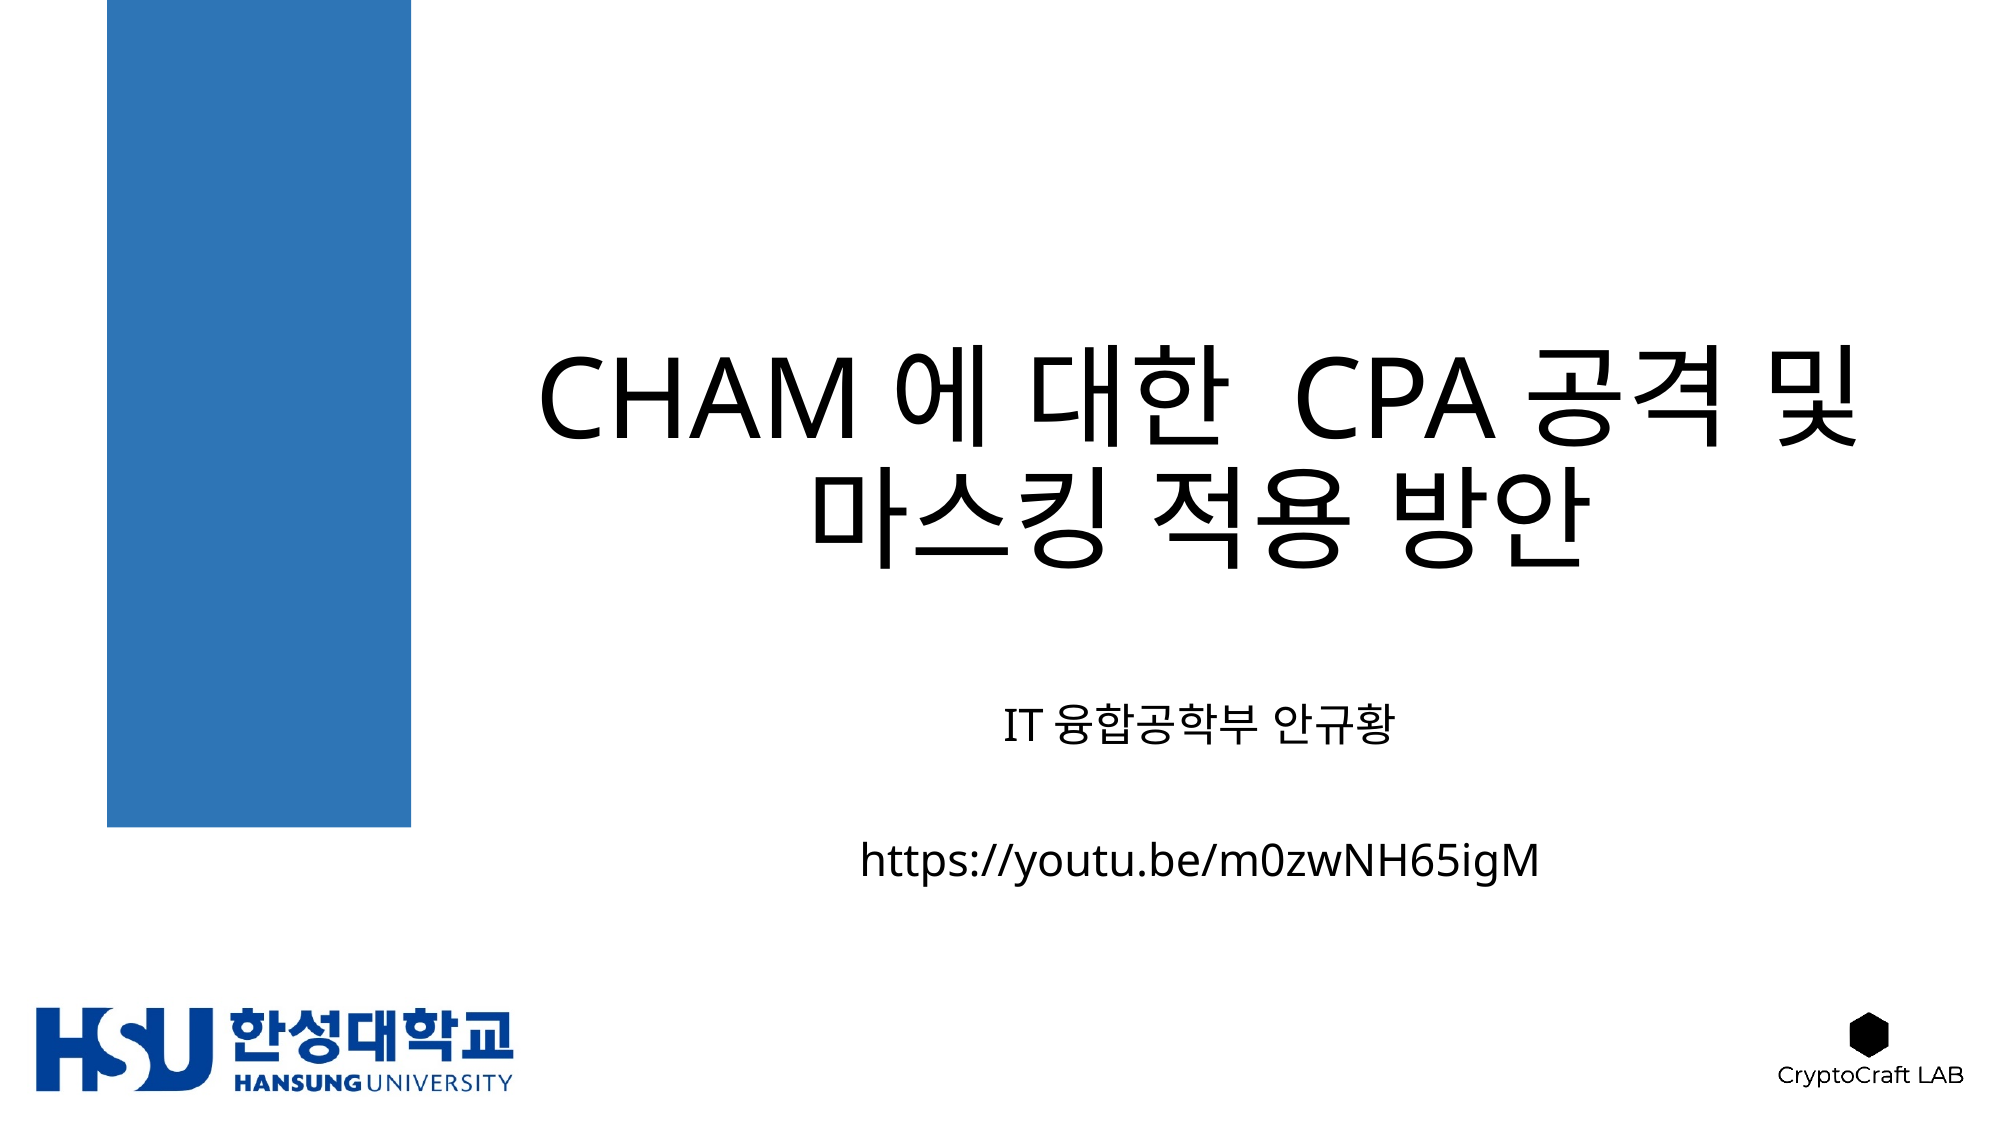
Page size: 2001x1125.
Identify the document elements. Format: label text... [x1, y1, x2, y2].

picture [27, 997, 524, 1103]
picture [1763, 997, 1979, 1103]
subtitle IT융합공학부 안규황 https://youtu.be/m0zwNH65igM [511, 622, 1890, 895]
title CHAM에 대한 CPA공격 및 마스킹 적용 방안 [511, 200, 1890, 593]
